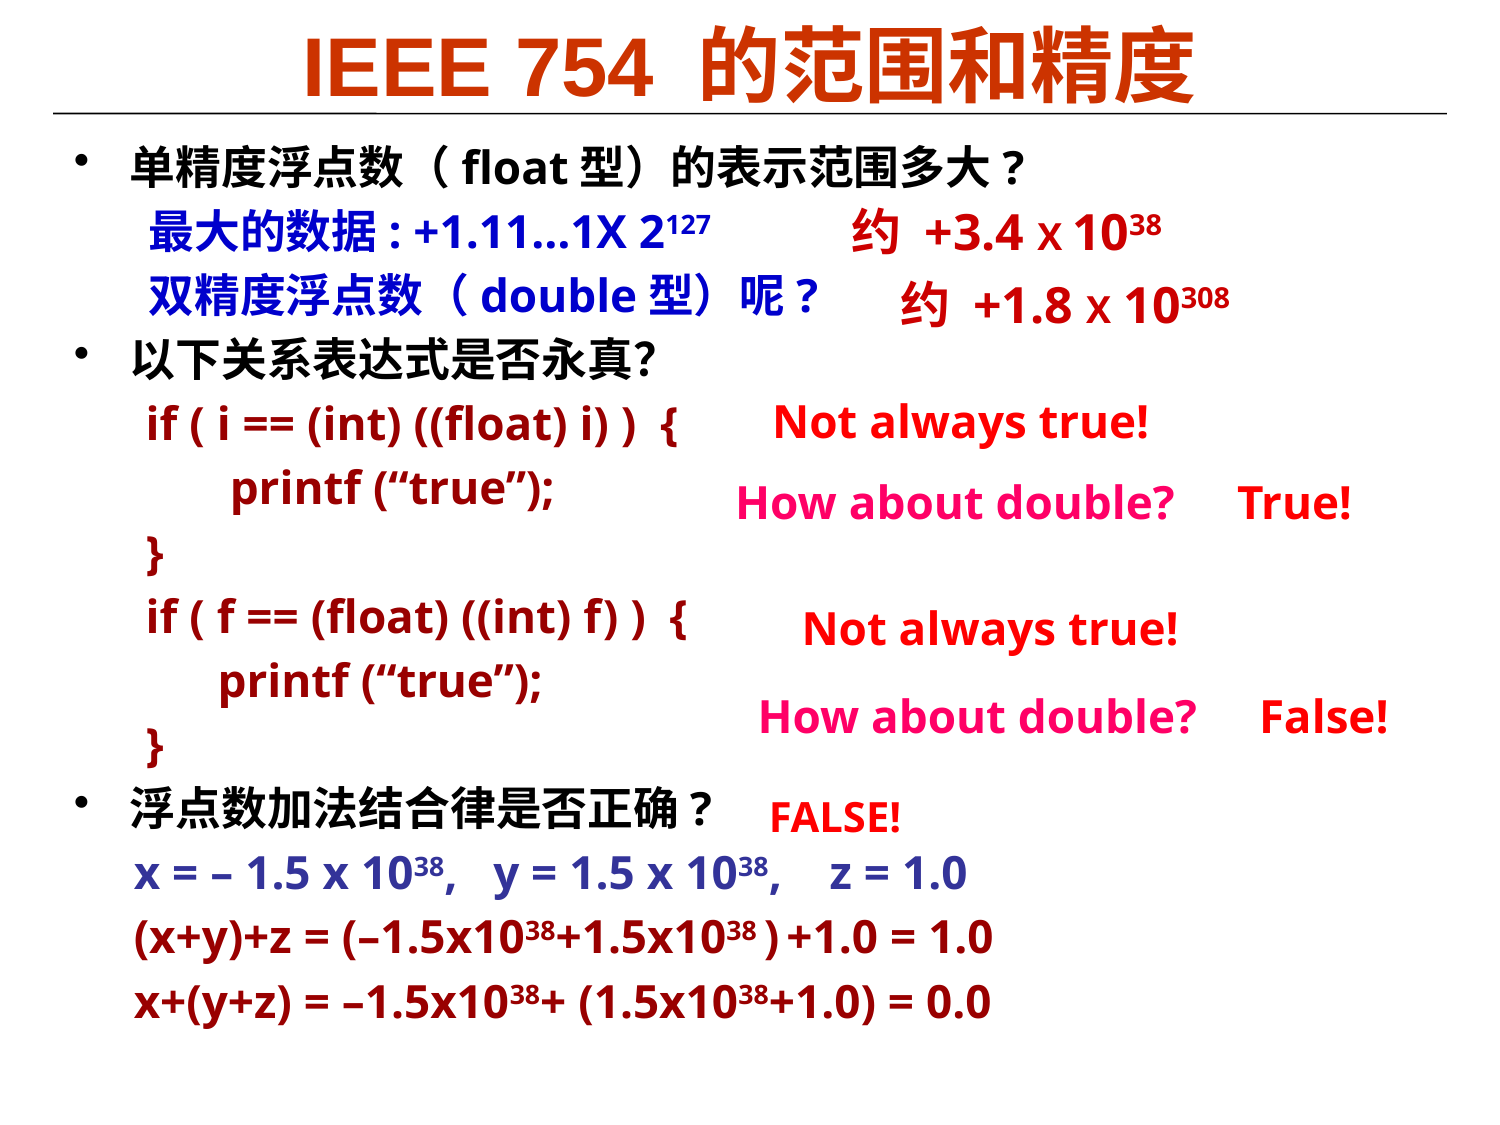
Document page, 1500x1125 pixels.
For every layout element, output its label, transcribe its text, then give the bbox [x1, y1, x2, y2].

list 单精度浮点数（float型）的表示范围多大? 最大的数据: +1.11…1X 2127 双精度浮点数（double型）呢? 以下关系表达式是否永真？ if ( i == (int) ((float) i) ) { printf (“true”); } if ( f == (float) ((int) f) ) { printf (“true”); } 浮点数加法结合律是否正确? x = – 1.5 x 1038, y = 1.5 x 1038, z = 1.0 (x+y)+z = (–1.5x1038+1.5x1038 ) +1.0 = 1.0 x+(y+z) = –1.5x1038+ (1.5x1038+1.0) = 0.0 [63, 134, 1459, 1091]
text_box Not always true! [757, 385, 1230, 456]
text_box 约 +1.8 X 10308 [810, 266, 1246, 341]
text_box How about double? [720, 466, 1208, 537]
text_box False! [1244, 680, 1466, 751]
title IEEE 754 的范围和精度 [74, 8, 1426, 134]
text_box True! [1222, 466, 1444, 537]
text_box 约 +3.4 X 1038 [761, 193, 1178, 269]
text_box Not always true! [786, 591, 1260, 662]
text_box How about double? [742, 680, 1240, 751]
text_box FALSE! [754, 783, 917, 849]
